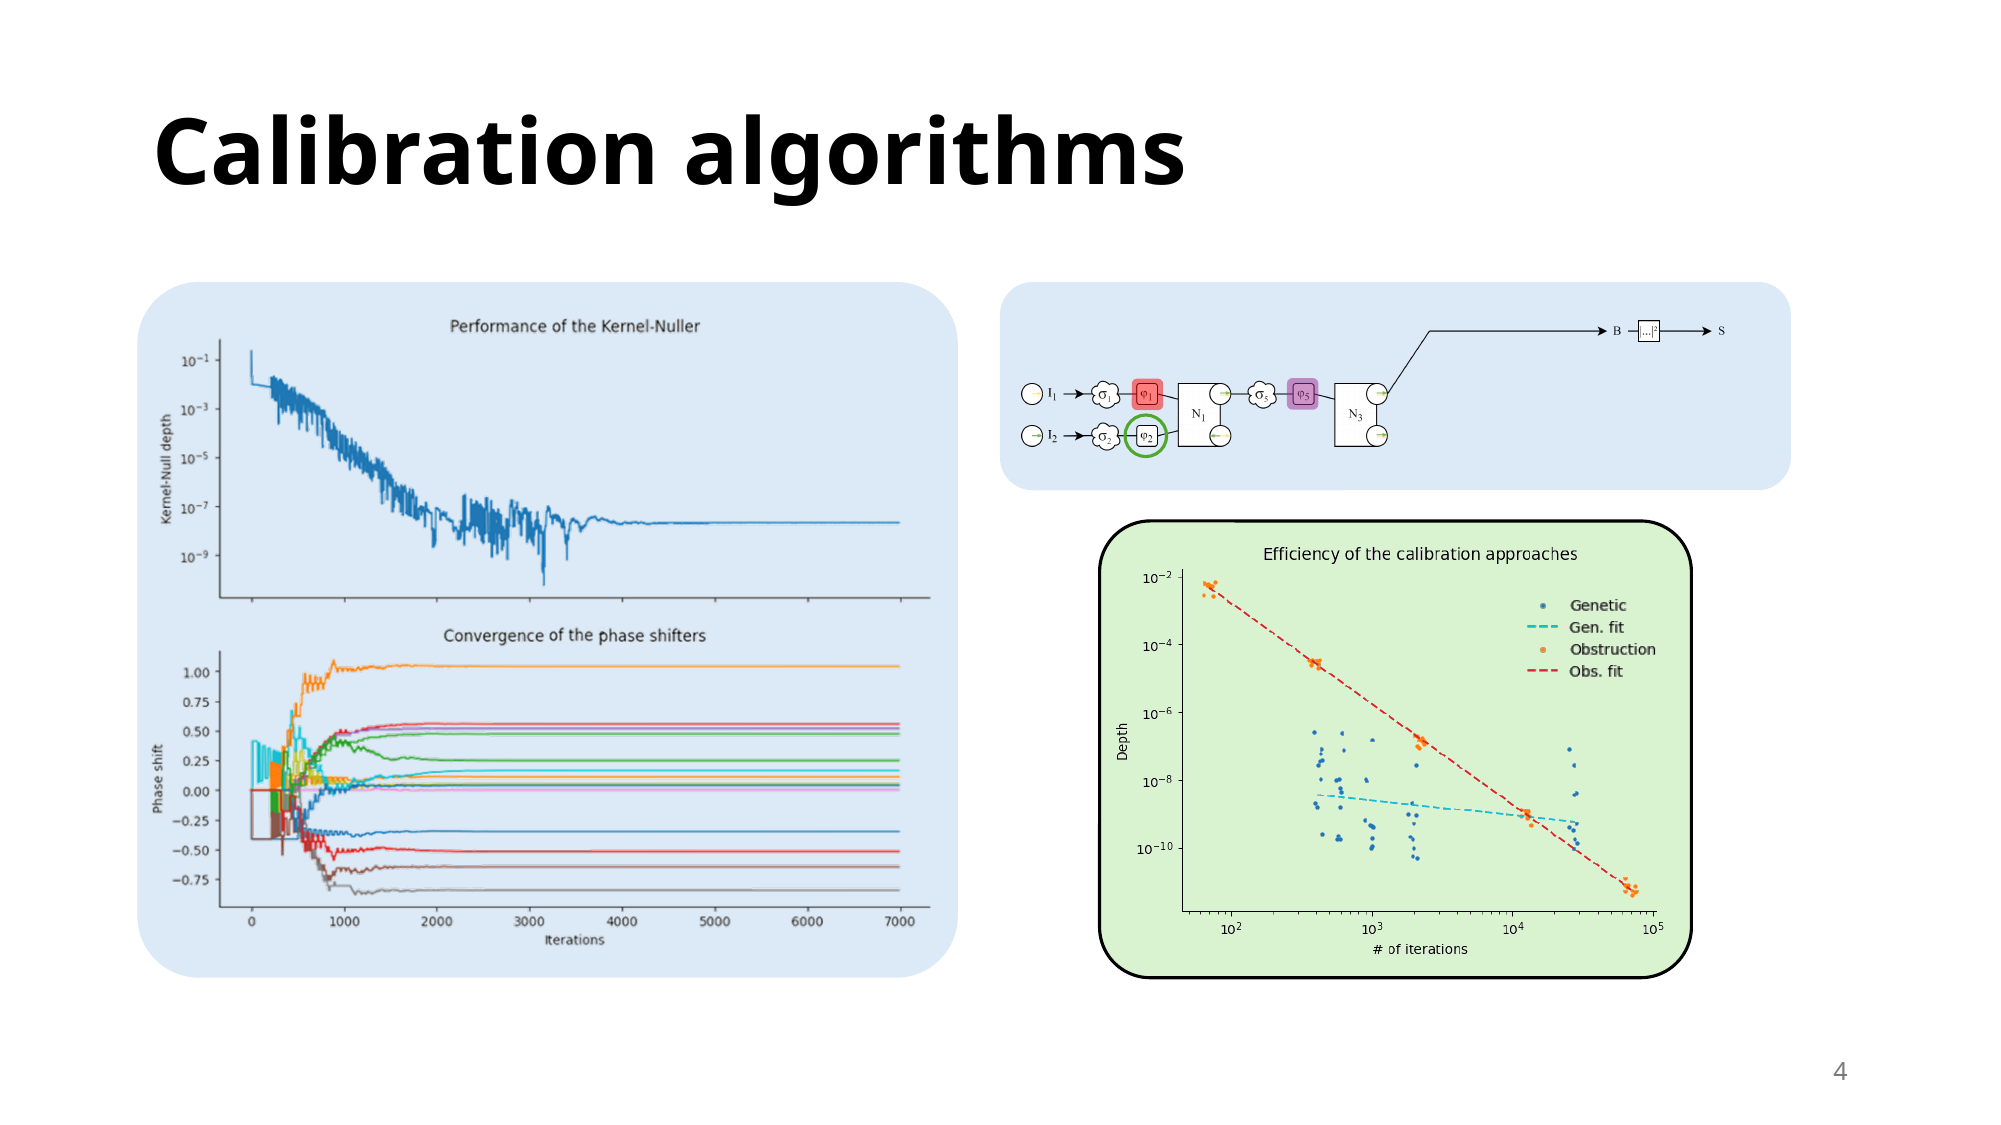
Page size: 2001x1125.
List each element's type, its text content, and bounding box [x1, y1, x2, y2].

title Calibration algorithms [137, 46, 1863, 264]
slide_number 4 [1412, 1042, 1863, 1103]
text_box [136, 281, 960, 979]
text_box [1099, 520, 1692, 979]
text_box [999, 281, 1792, 491]
